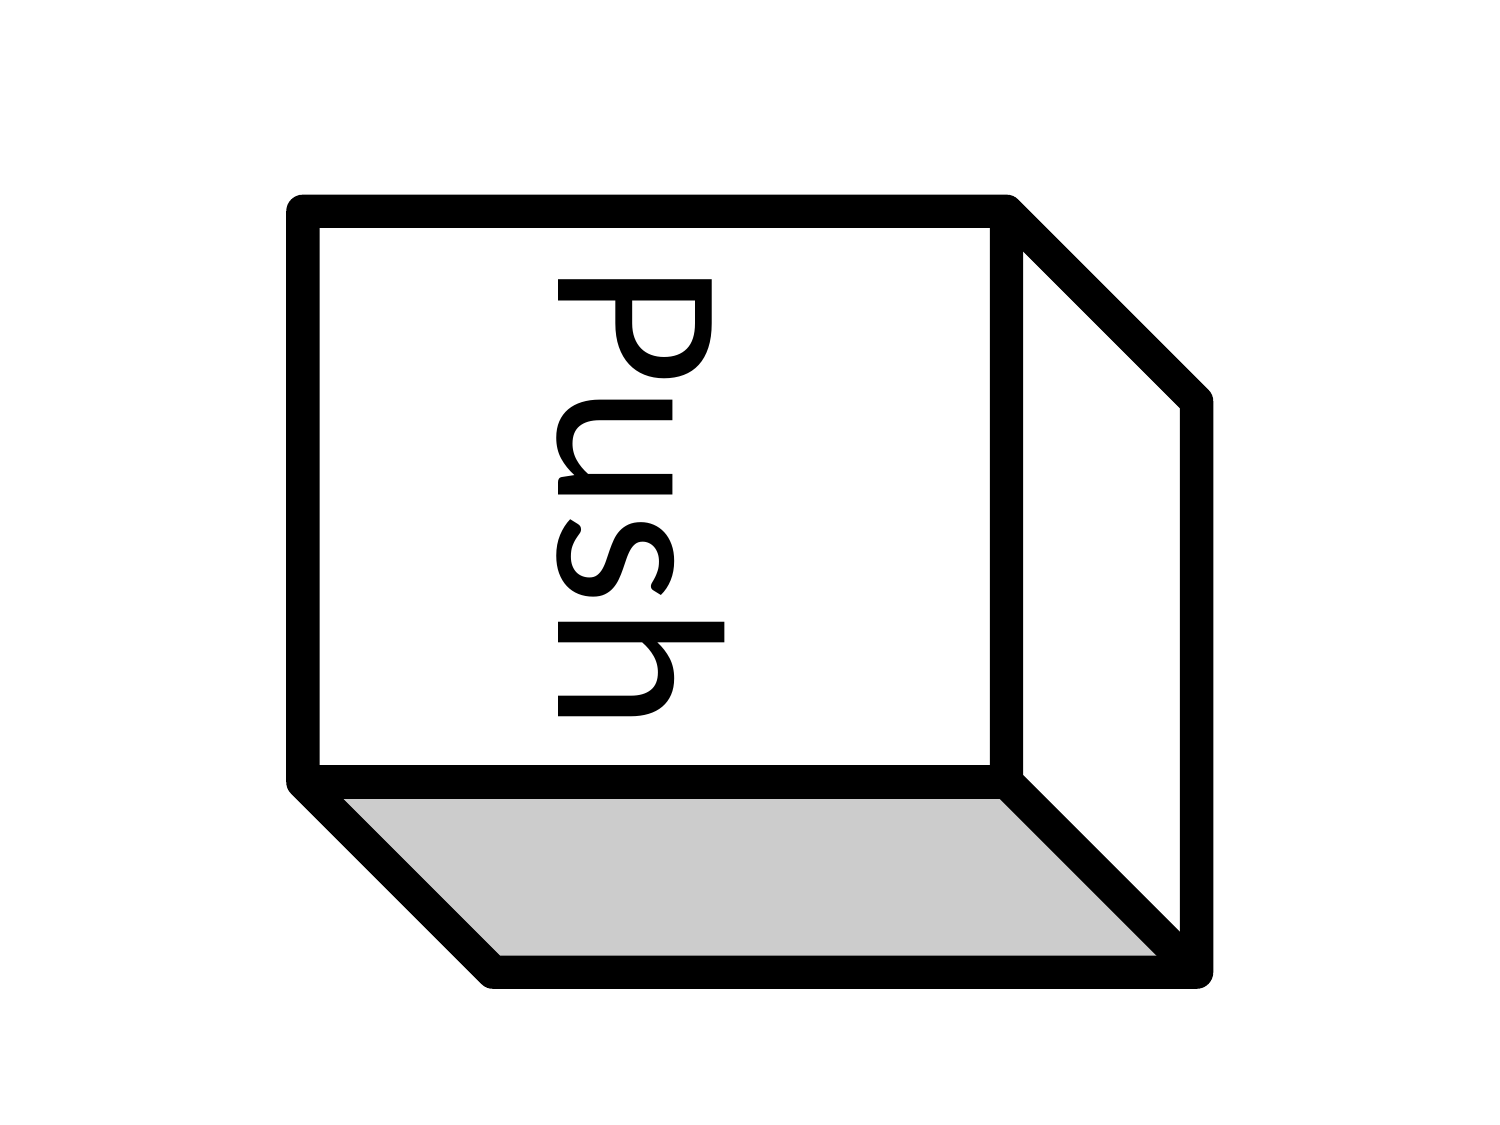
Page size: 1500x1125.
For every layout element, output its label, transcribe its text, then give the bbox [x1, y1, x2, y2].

text_box Push [300, 209, 1199, 975]
